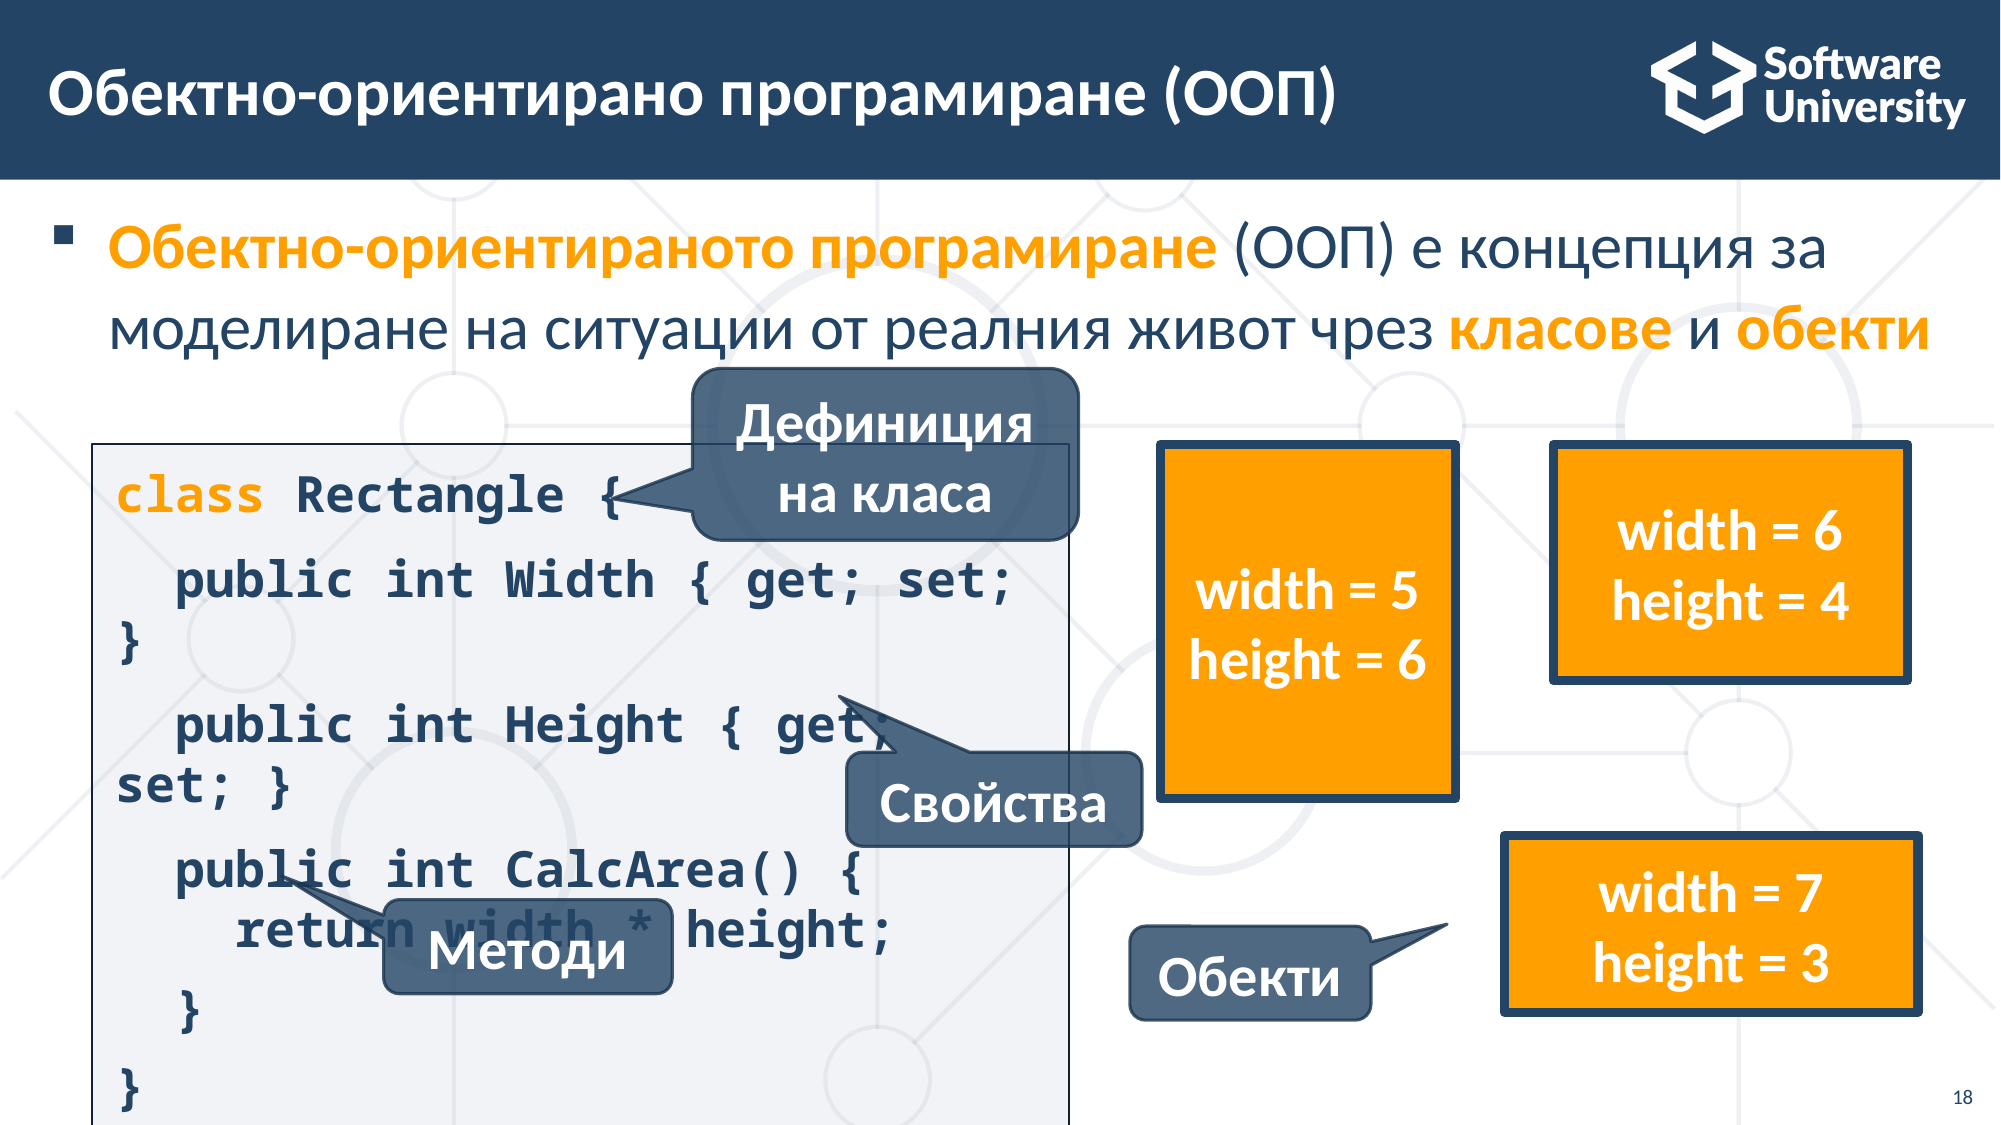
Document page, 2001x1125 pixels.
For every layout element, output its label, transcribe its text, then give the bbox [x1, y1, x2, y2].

text_box Обекти [1127, 922, 1450, 1023]
text_box Методи [279, 874, 675, 996]
list Обектно-ориентираното програмиране (ООП) е концепция за моделиране на ситуации от реалния живот чрез класове и обекти [31, 194, 1970, 1102]
text_box width = 6 height = 4 [1551, 442, 1910, 683]
picture [1651, 41, 1966, 134]
text_box Свойства [837, 694, 1145, 849]
text_box class Rectangle { public int Width { get; set; } public int Height { get; set; } public int CalcArea() { return width * height; } } [92, 444, 1070, 1125]
text_box width = 7 height = 3 [1503, 833, 1920, 1014]
slide_number 18 [1927, 1067, 1989, 1117]
text_box width = 5 height = 6 [1158, 442, 1458, 801]
text_box Дефиниция на класа [609, 366, 1081, 543]
title Обектно-ориентирано програмиране (ООП) [31, 16, 1625, 162]
